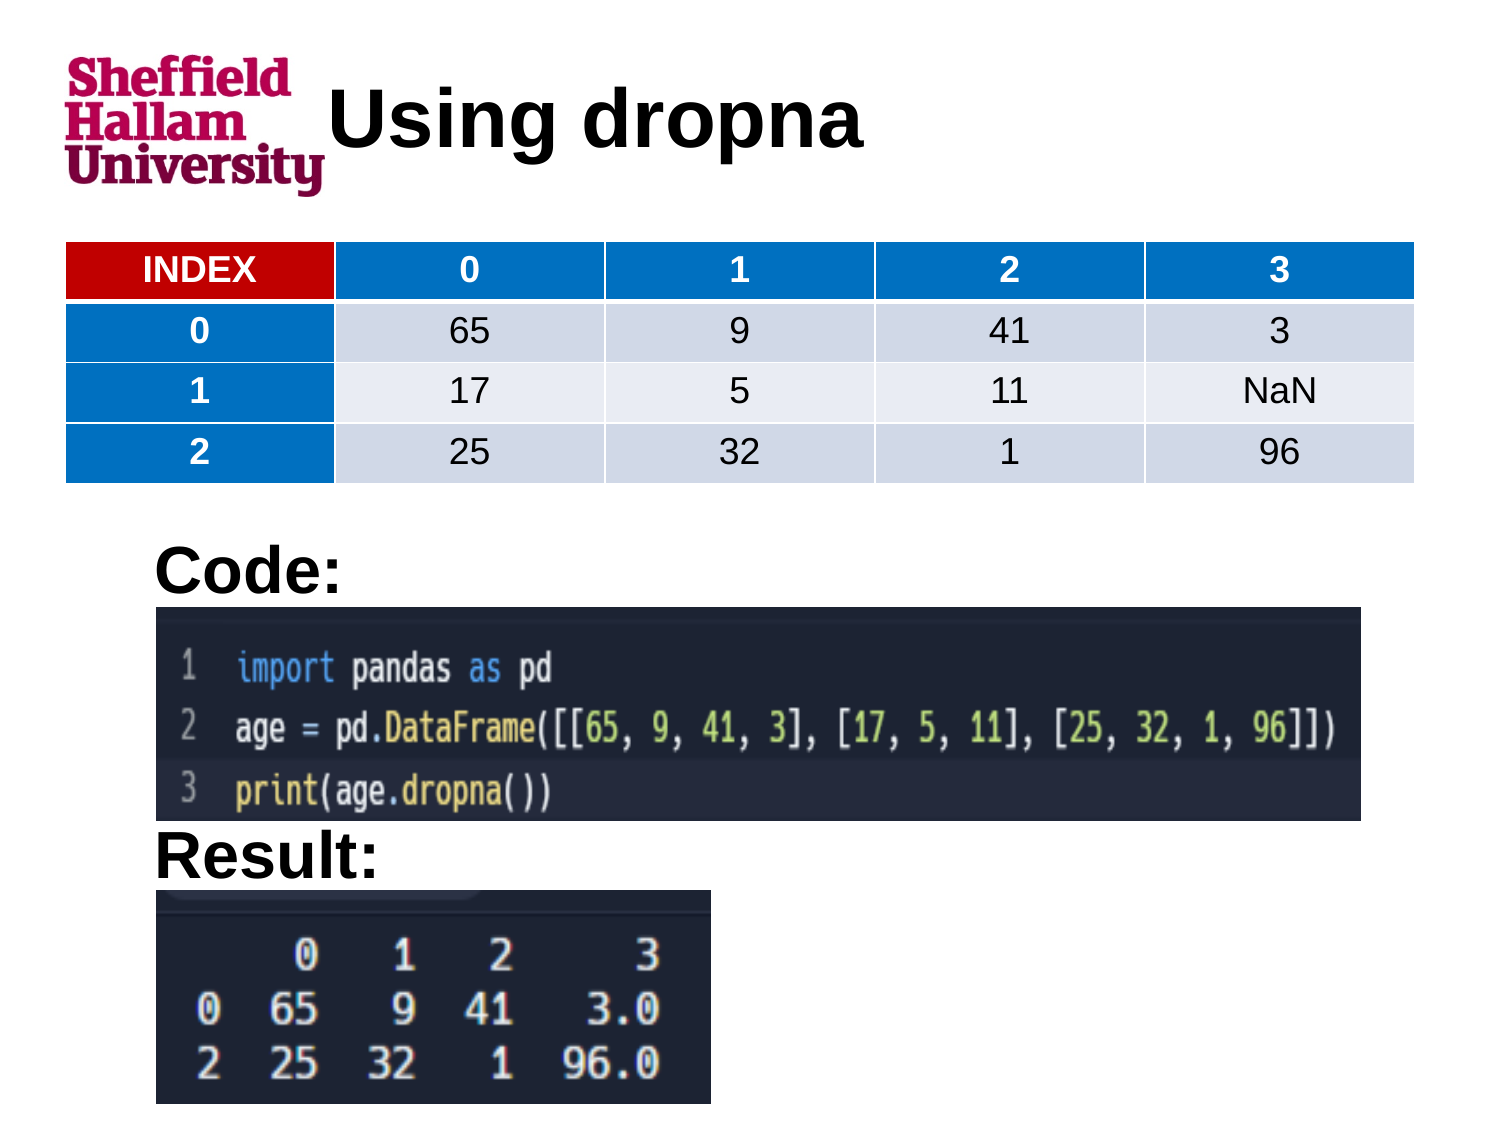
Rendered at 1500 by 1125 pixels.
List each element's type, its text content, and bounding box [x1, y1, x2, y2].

text_box Code: Result: [64, 199, 1425, 1125]
table_cell 65 [336, 304, 604, 362]
table_cell 17 [336, 363, 604, 422]
table_cell 32 [606, 424, 874, 483]
table_cell 0 [66, 304, 334, 362]
table_cell 25 [336, 424, 604, 483]
title Using dropna [312, 38, 1500, 180]
table_header 2 [876, 242, 1144, 299]
table_header 3 [1146, 242, 1414, 299]
table_cell 1 [876, 424, 1144, 483]
table_cell 9 [606, 304, 874, 362]
table_cell 2 [66, 424, 334, 483]
table_header 0 [336, 242, 604, 299]
table_cell NaN [1146, 363, 1414, 422]
table_cell 41 [876, 304, 1144, 362]
picture [64, 54, 325, 197]
table_cell 5 [606, 363, 874, 422]
table_cell 1 [66, 363, 334, 422]
table_header INDEX [66, 242, 334, 299]
table_cell 11 [876, 363, 1144, 422]
picture [156, 890, 711, 1105]
table_cell 3 [1146, 304, 1414, 362]
picture [156, 607, 1361, 822]
table_header 1 [606, 242, 874, 299]
table_cell 96 [1146, 424, 1414, 483]
